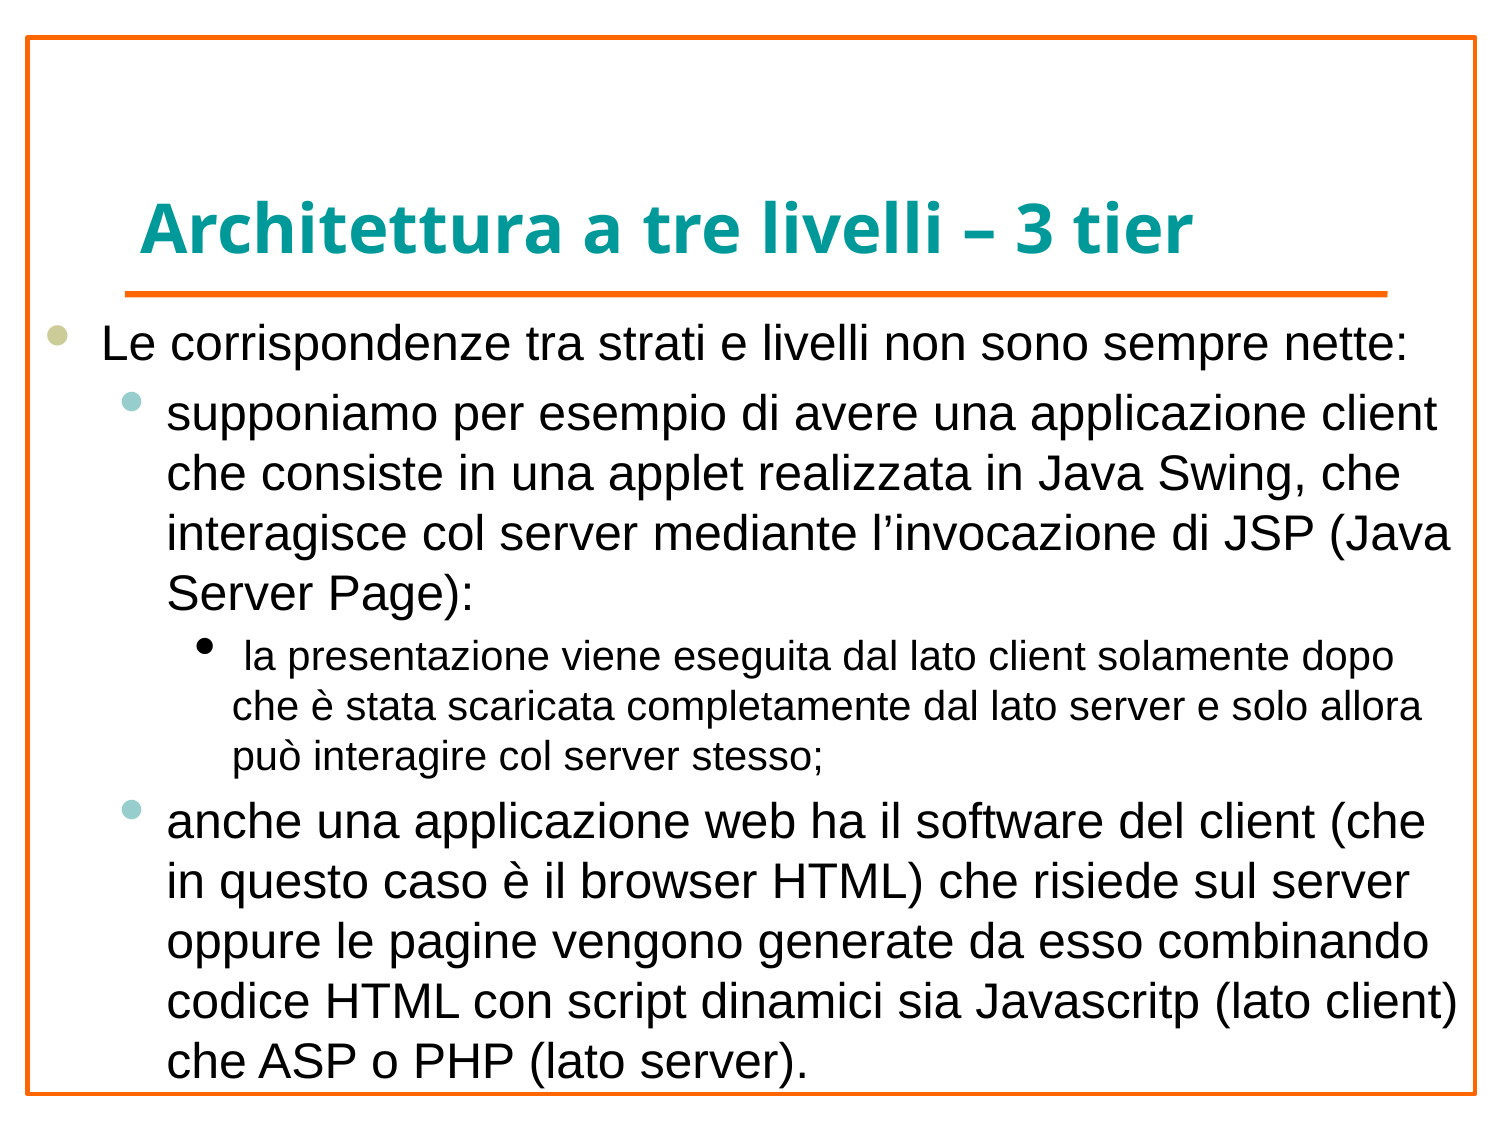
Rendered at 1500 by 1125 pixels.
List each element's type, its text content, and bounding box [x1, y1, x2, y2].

list Le corrispondenze tra strati e livelli non sono sempre nette: supponiamo per esempio di avere una applicazione client che consiste in una applet realizzata in Java Swing, che interagisce col server mediante l’invocazione di JSP (Java Server Page): la presentazione viene eseguita dal lato client solamente dopo che è stata scaricata completamente dal lato server e solo allora può interagire col server stesso; anche una applicazione web ha il software del client (che in questo caso è il browser HTML) che risiede sul server oppure le pagine vengono generate da esso combinando codice HTML con script dinamici sia Javascritp (lato client) che ASP o PHP (lato server). [29, 302, 1483, 1061]
title Architettura a tre livelli – 3 tier [125, 87, 1388, 275]
